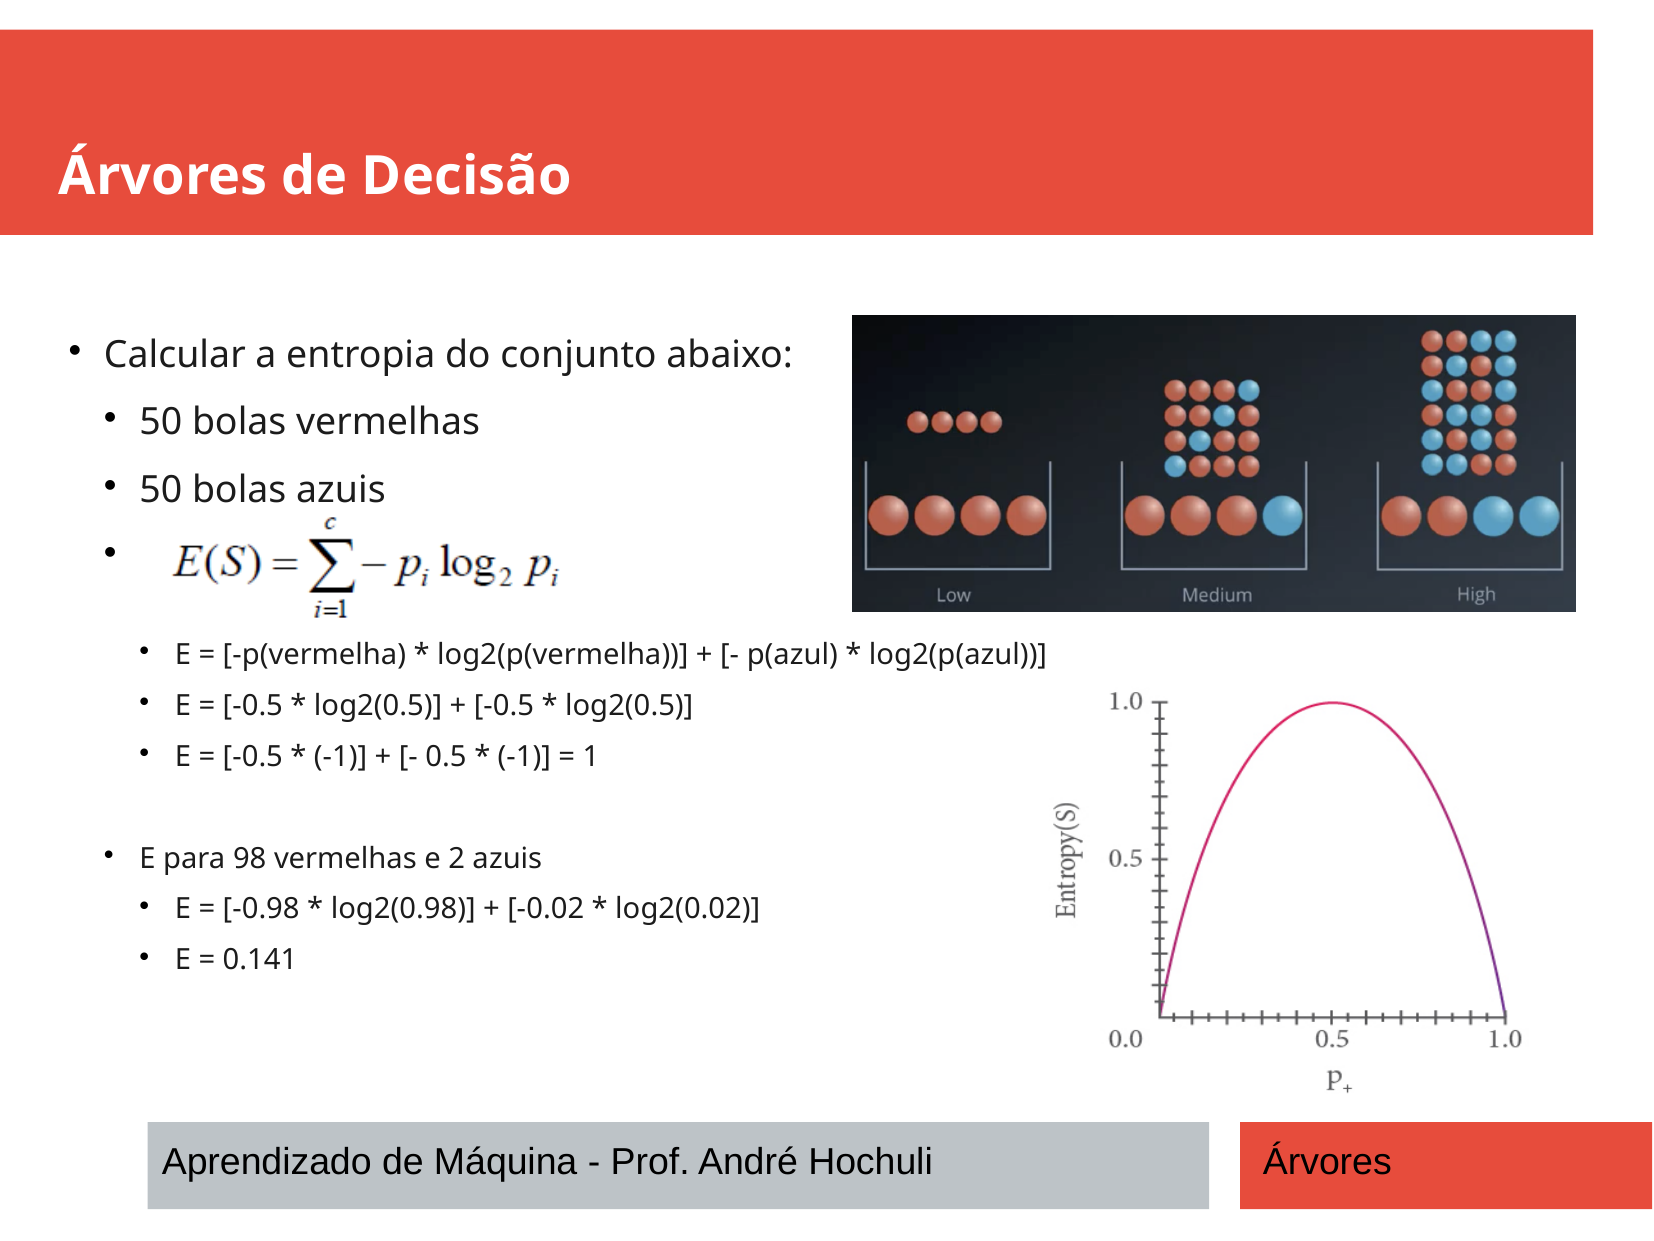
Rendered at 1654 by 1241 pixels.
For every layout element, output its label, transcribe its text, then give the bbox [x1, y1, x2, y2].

picture [169, 511, 566, 624]
text_box Calcular a entropia do conjunto abaixo: 50 bolas vermelhas 50 bolas azuis E = [-p(vermelha) * log2(p(vermelha))] + [- p(azul) * log2(p(azul))] E = [-0.5 * log2(0.5)] + [-0.5 * log2(0.5)] E = [-0.5 * (-1)] + [- 0.5 * (-1)] = 1 E para 98 vermelhas e 2 azuis E = [-0.98 * log2(0.98)] + [-0.02 * log2(0.02)] E = 0.141 [53, 254, 1562, 1096]
picture [852, 315, 1576, 612]
text_box Árvores [1248, 1129, 1622, 1189]
text_box Aprendizado de Máquina - Prof. André Hochuli [147, 1129, 1204, 1189]
picture [1047, 679, 1529, 1101]
text_box Árvores de Decisão [59, 59, 1594, 206]
